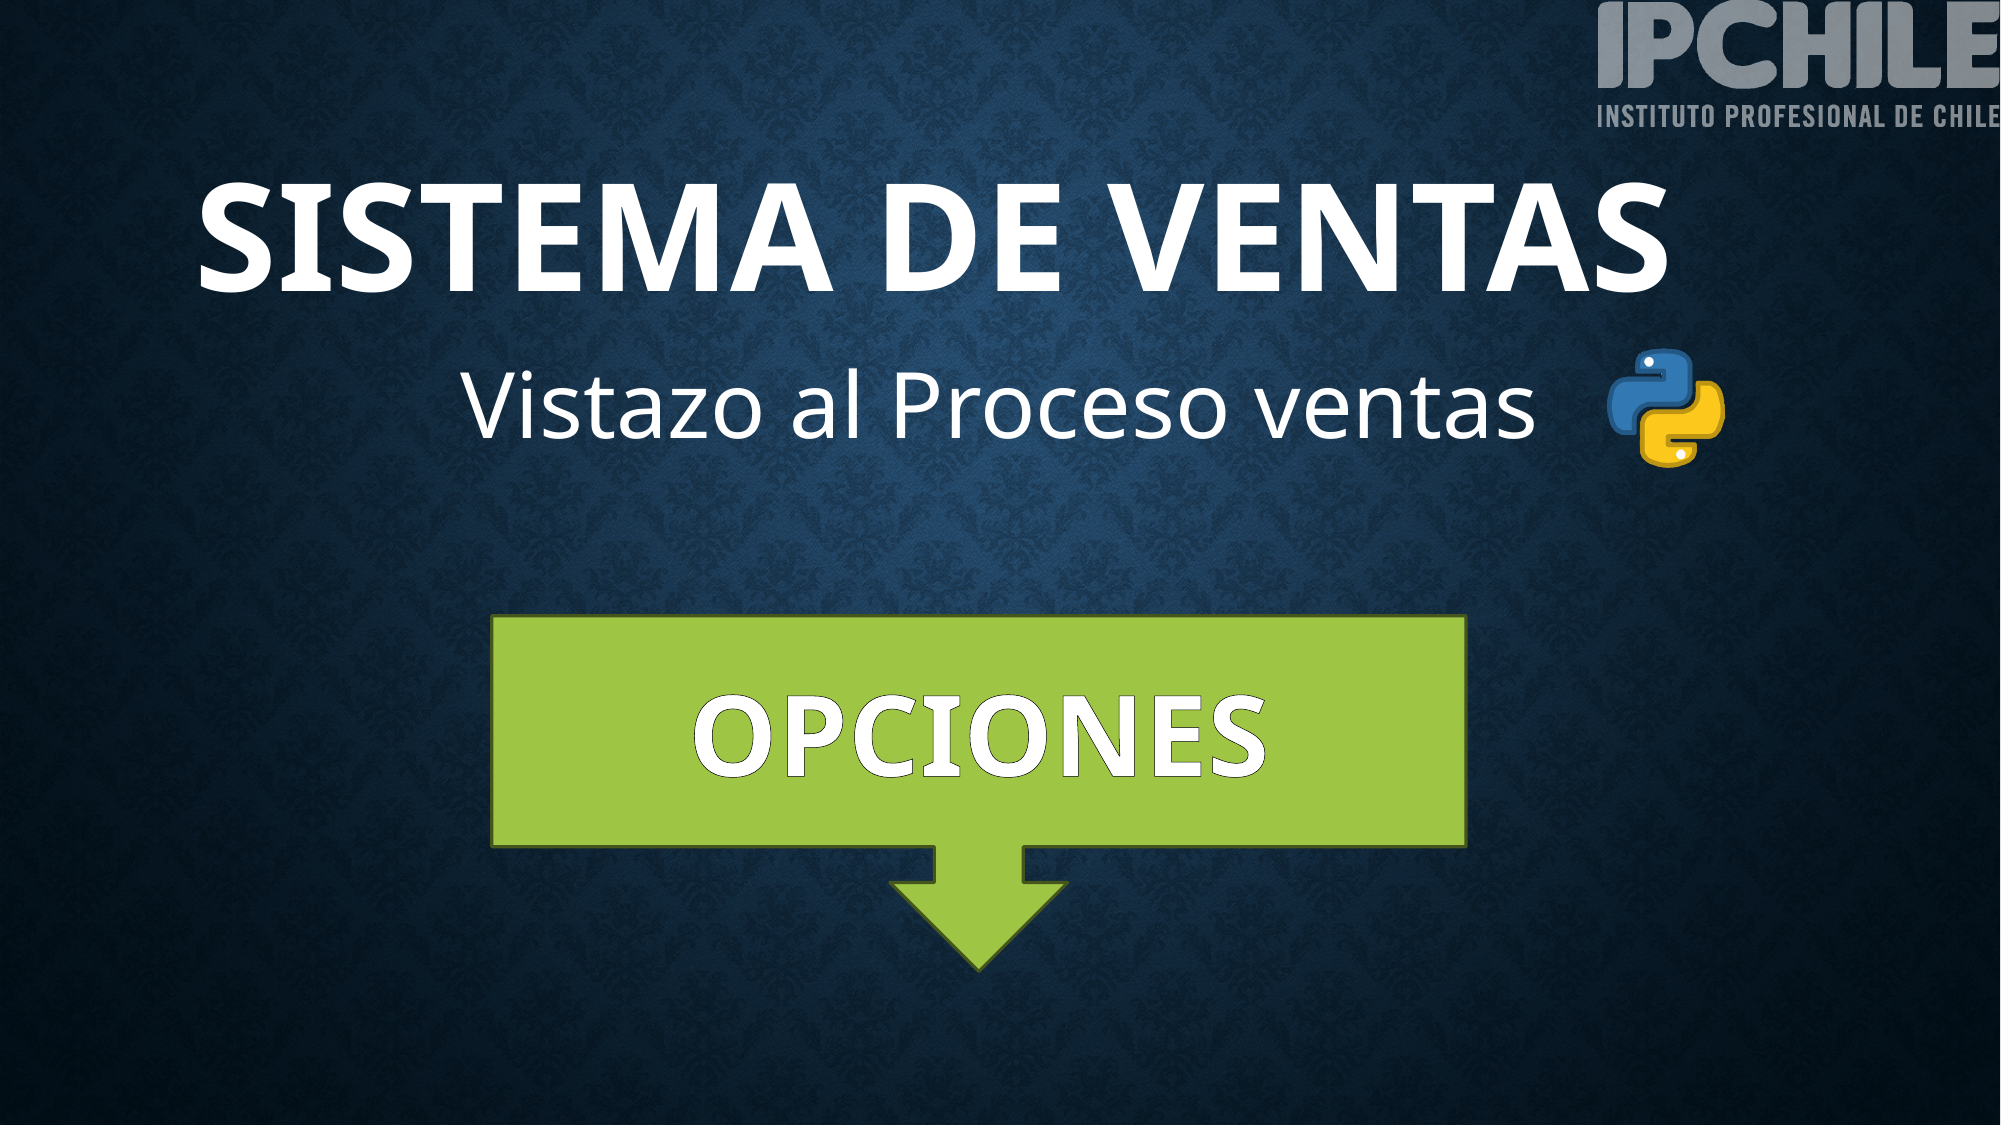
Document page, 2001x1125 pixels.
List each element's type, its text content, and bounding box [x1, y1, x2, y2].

text_box OPCIONES [490, 614, 1468, 973]
text_box Vistazo al Proceso ventas [28, 317, 1971, 912]
picture [1598, 0, 2000, 128]
picture [1601, 344, 1730, 473]
title Sistema de Ventas [34, 118, 1834, 317]
